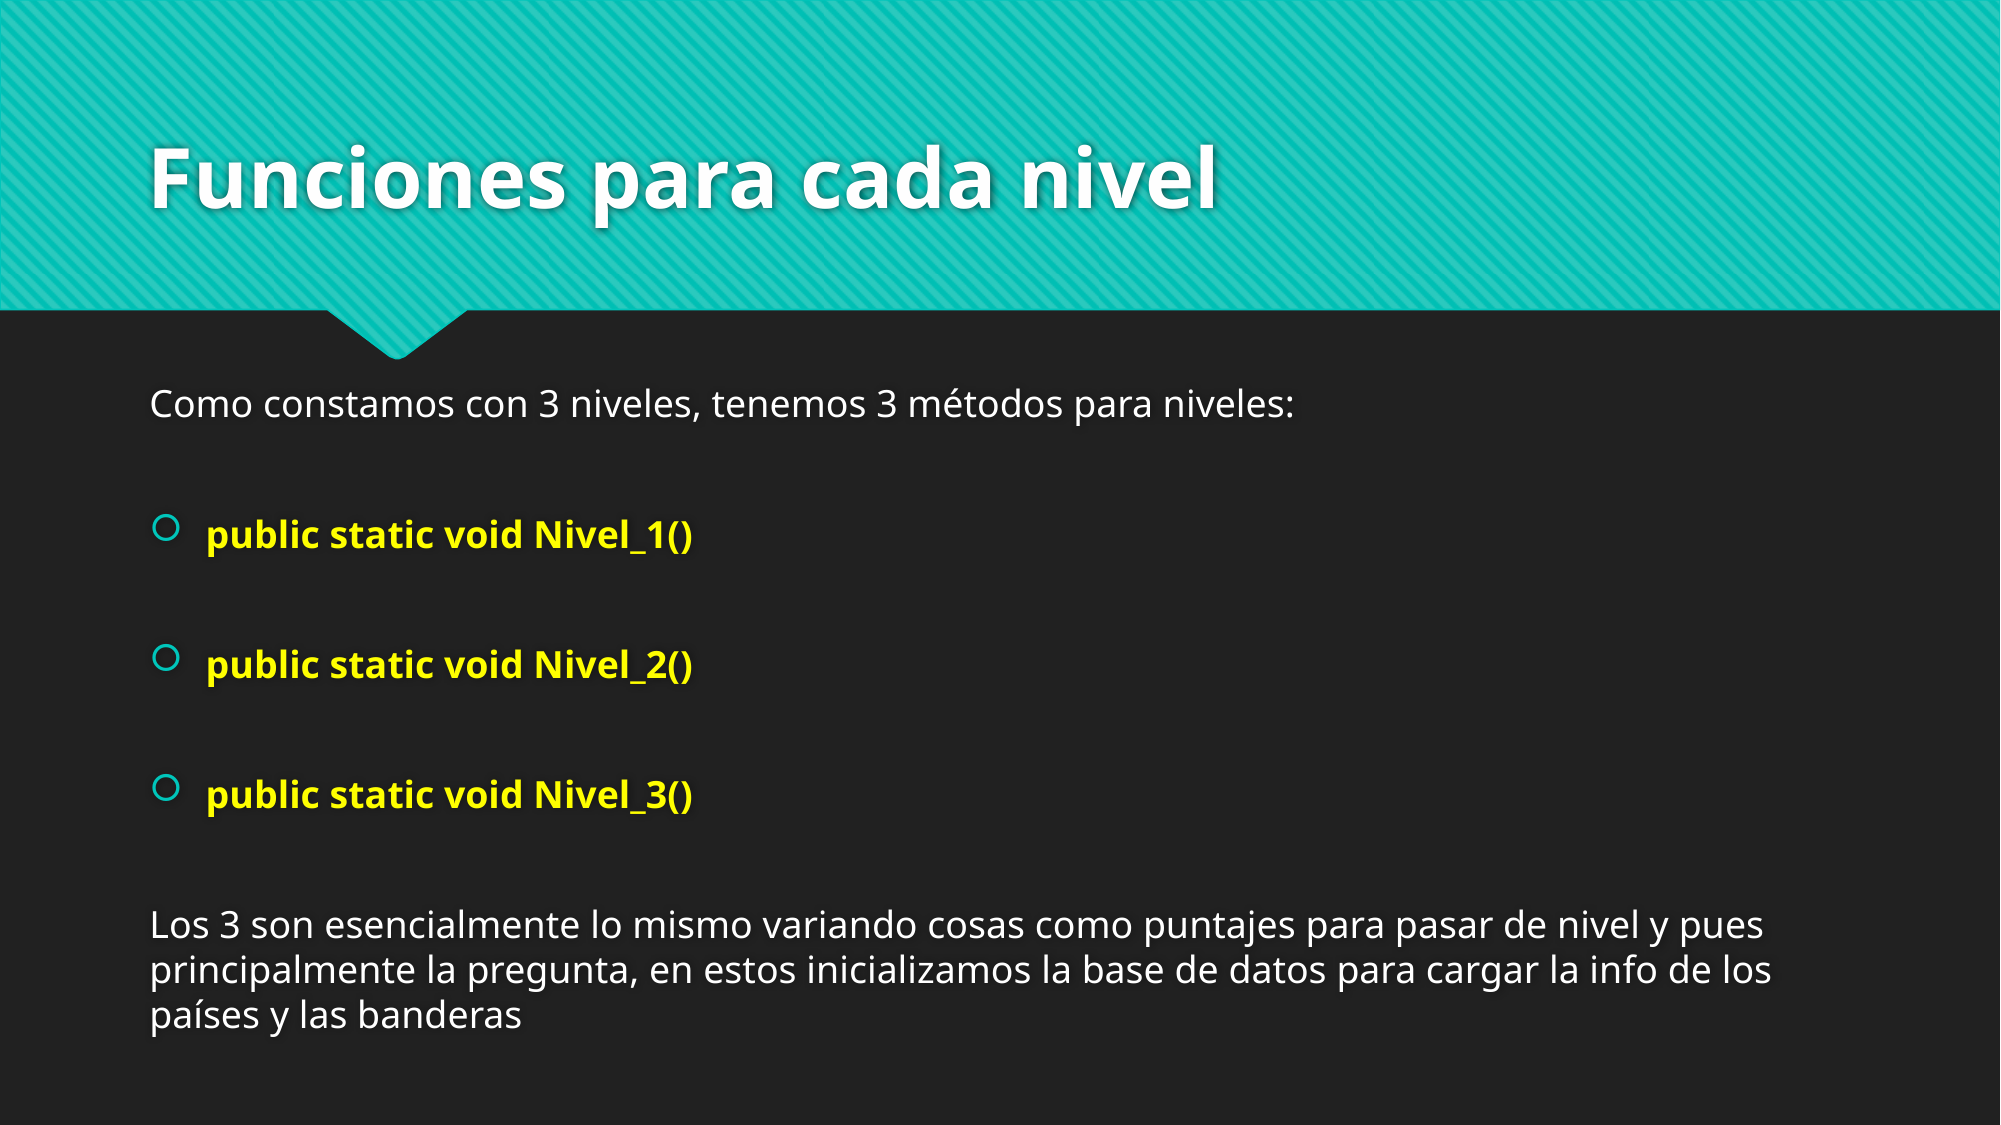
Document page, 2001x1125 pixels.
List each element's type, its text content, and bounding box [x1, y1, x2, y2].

title Funciones para cada nivel [132, 73, 1868, 233]
list Como constamos con 3 niveles, tenemos 3 métodos para niveles: public static void Nivel_1() public static void Nivel_2() public static void Nivel_3() Los 3 son esencialmente lo mismo variando cosas como puntajes para pasar de nivel y pues principalmente la pregunta, en estos inicializamos la base de datos para cargar la info de los países y las banderas [134, 364, 1866, 1052]
